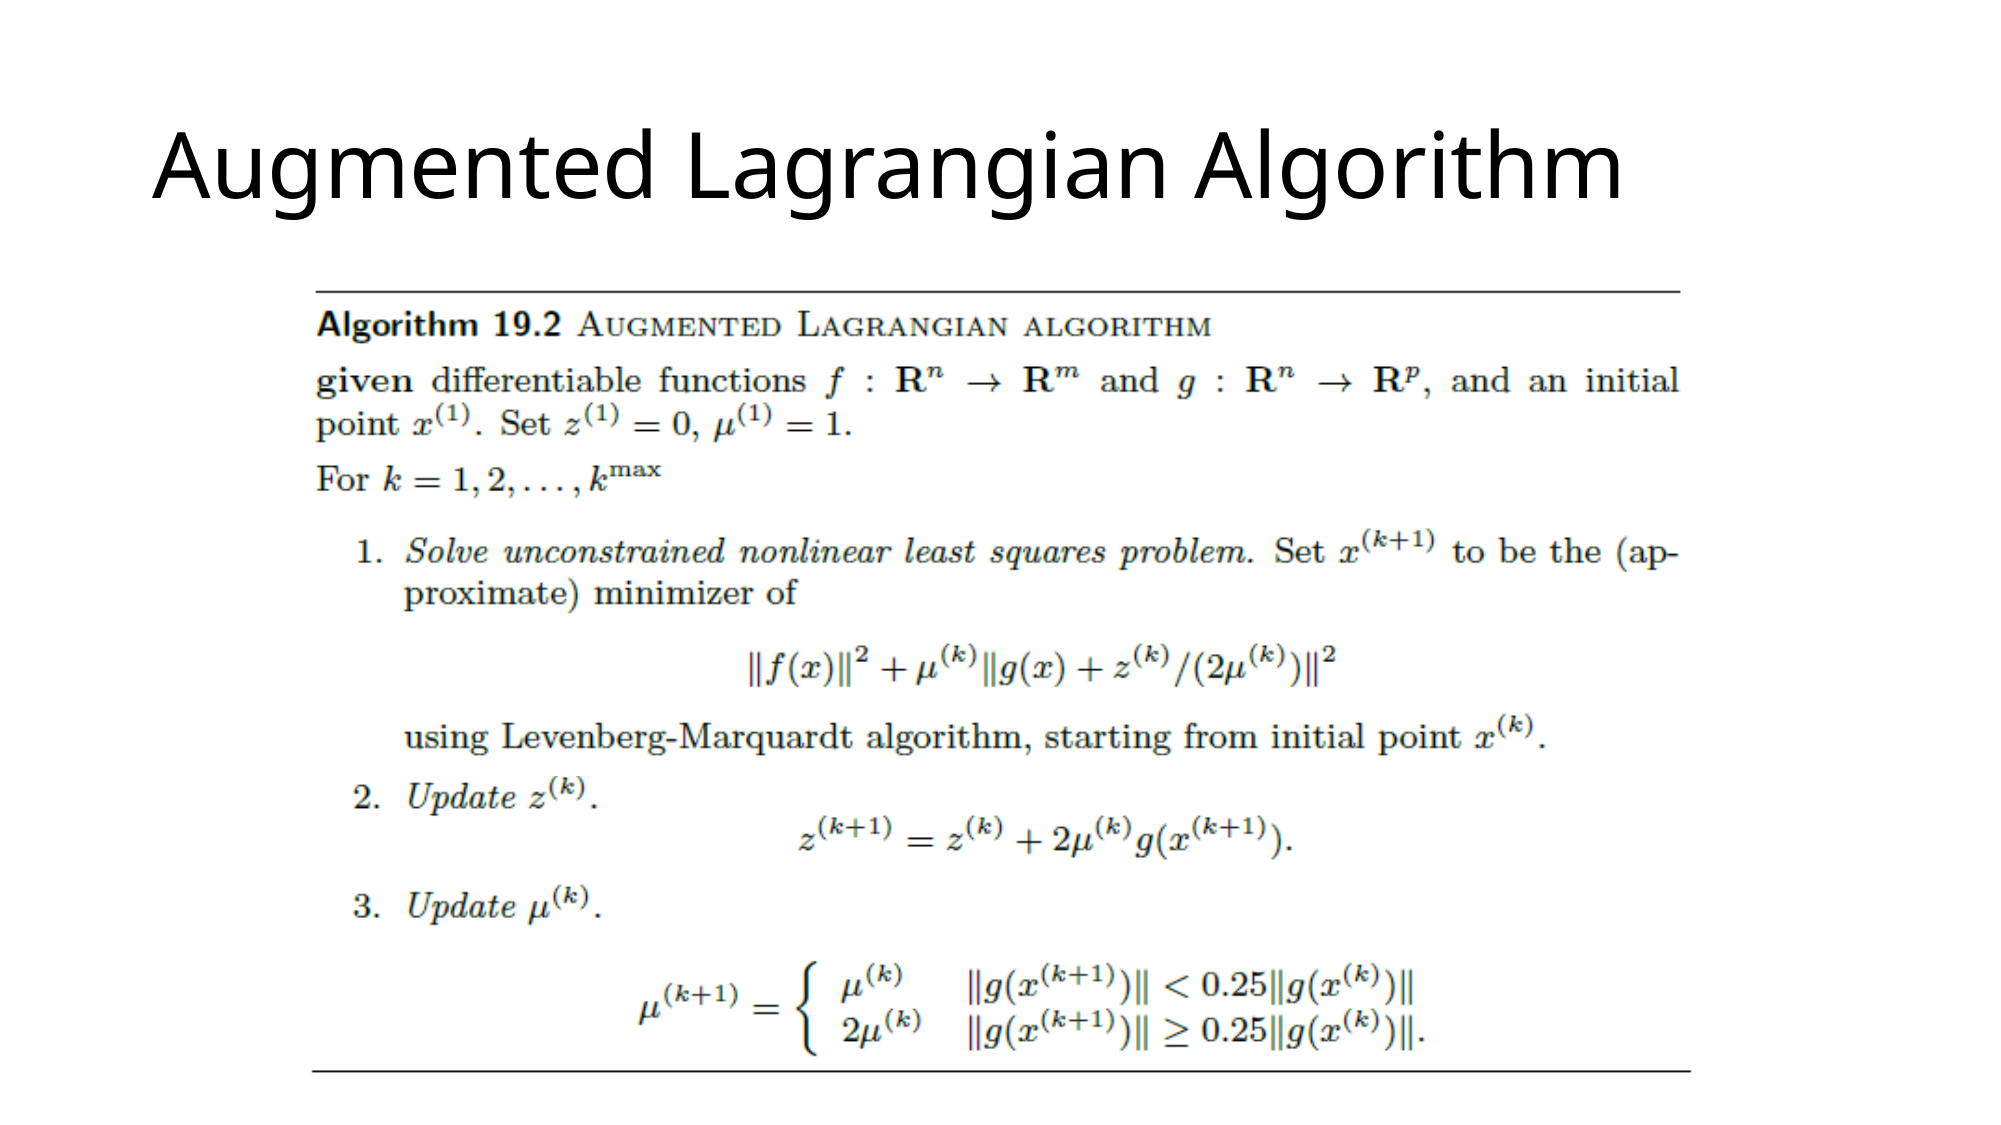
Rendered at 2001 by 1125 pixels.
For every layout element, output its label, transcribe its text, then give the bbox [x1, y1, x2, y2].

title Augmented Lagrangian Algorithm [137, 59, 1863, 278]
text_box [305, 277, 1695, 1098]
